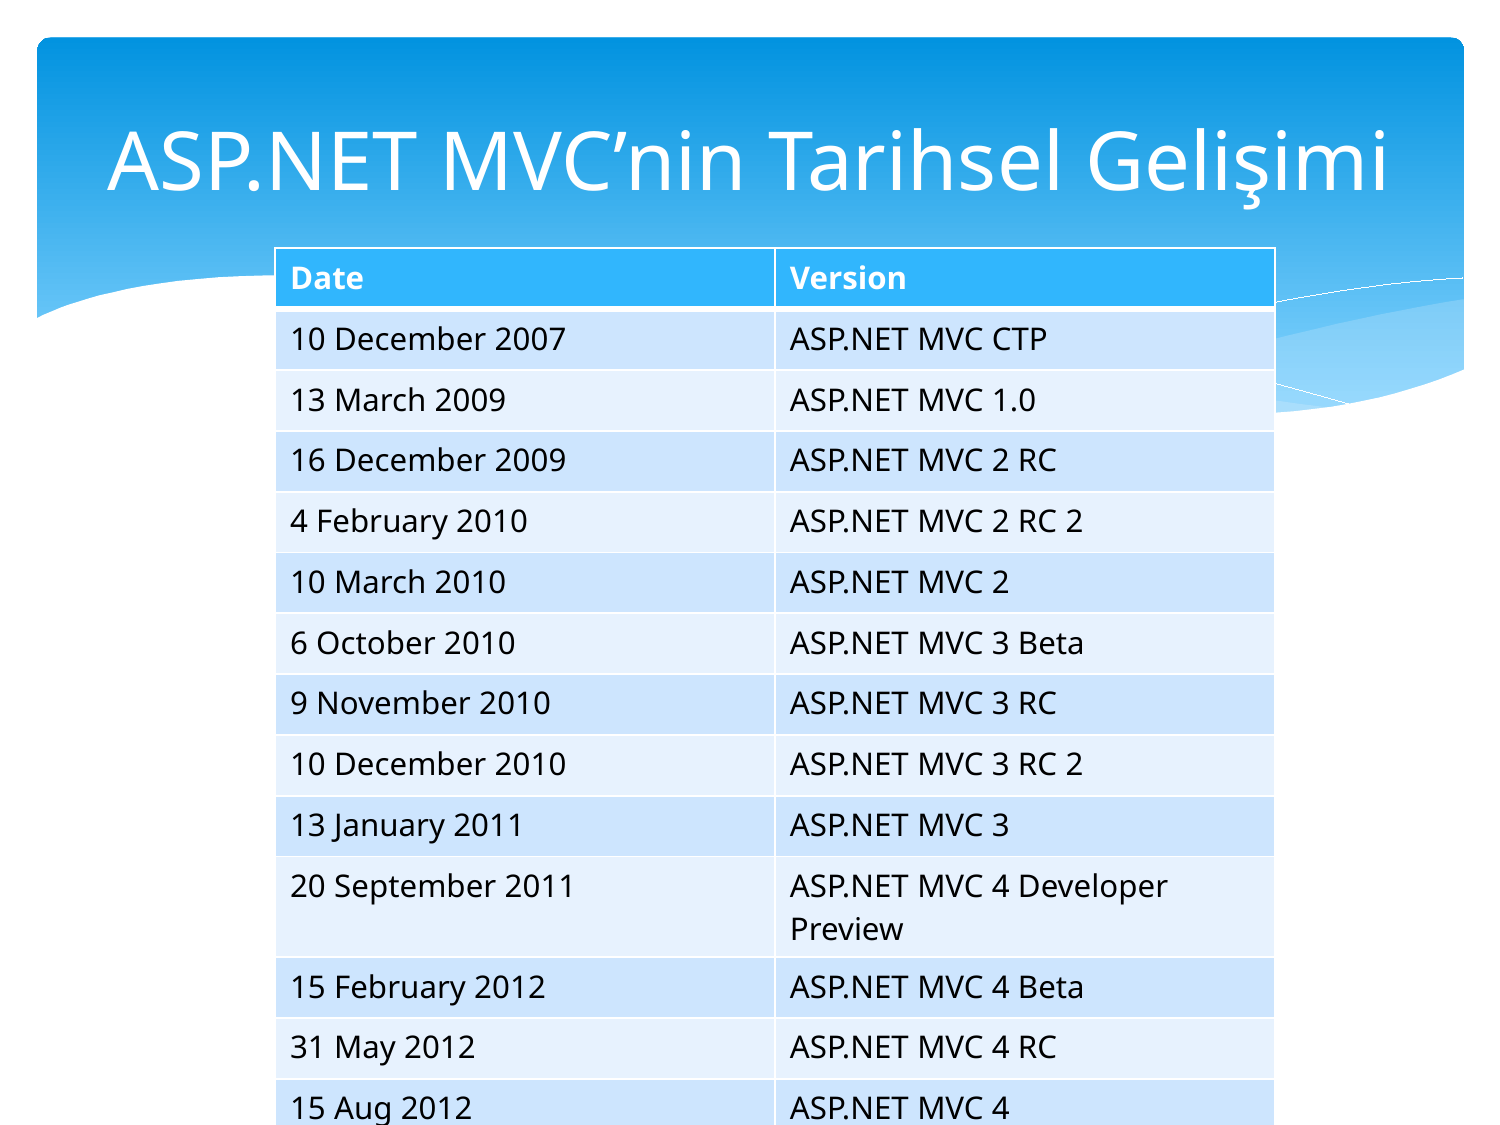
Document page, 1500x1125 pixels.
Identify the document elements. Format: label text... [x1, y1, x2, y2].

table_cell 31 May 2012 [276, 1019, 774, 1078]
title ASP.NET MVC’nin Tarihsel Gelişimi [75, 55, 1425, 261]
table_header Version [776, 249, 1274, 306]
table_cell ASP.NET MVC 2 RC [776, 432, 1274, 491]
table_cell ASP.NET MVC 3 RC [776, 675, 1274, 734]
table_cell 15 Aug 2012 [276, 1080, 774, 1125]
table_cell ASP.NET MVC 3 [776, 797, 1274, 856]
table_cell ASP.NET MVC 1.0 [776, 371, 1274, 430]
table_cell ASP.NET MVC CTP [776, 312, 1274, 369]
table_cell ASP.NET MVC 2 RC 2 [776, 493, 1274, 552]
table_cell 13 January 2011 [276, 797, 774, 856]
table_cell 10 December 2007 [276, 312, 774, 369]
table_cell ASP.NET MVC 4 Developer Preview [776, 857, 1274, 956]
table_cell 10 December 2010 [276, 736, 774, 795]
table_cell 4 February 2010 [276, 493, 774, 552]
table_cell 20 September 2011 [276, 857, 774, 956]
table_cell 9 November 2010 [276, 675, 774, 734]
table_cell ASP.NET MVC 3 Beta [776, 614, 1274, 673]
table_cell ASP.NET MVC 4 Beta [776, 958, 1274, 1017]
table_cell 13 March 2009 [276, 371, 774, 430]
table_cell 15 February 2012 [276, 958, 774, 1017]
table_cell 16 December 2009 [276, 432, 774, 491]
table_cell ASP.NET MVC 4 RC [776, 1019, 1274, 1078]
table_cell 10 March 2010 [276, 553, 774, 612]
table_cell ASP.NET MVC 2 [776, 553, 1274, 612]
table_cell 6 October 2010 [276, 614, 774, 673]
table_cell ASP.NET MVC 4 [776, 1080, 1274, 1125]
table_header Date [276, 249, 774, 306]
table_cell ASP.NET MVC 3 RC 2 [776, 736, 1274, 795]
